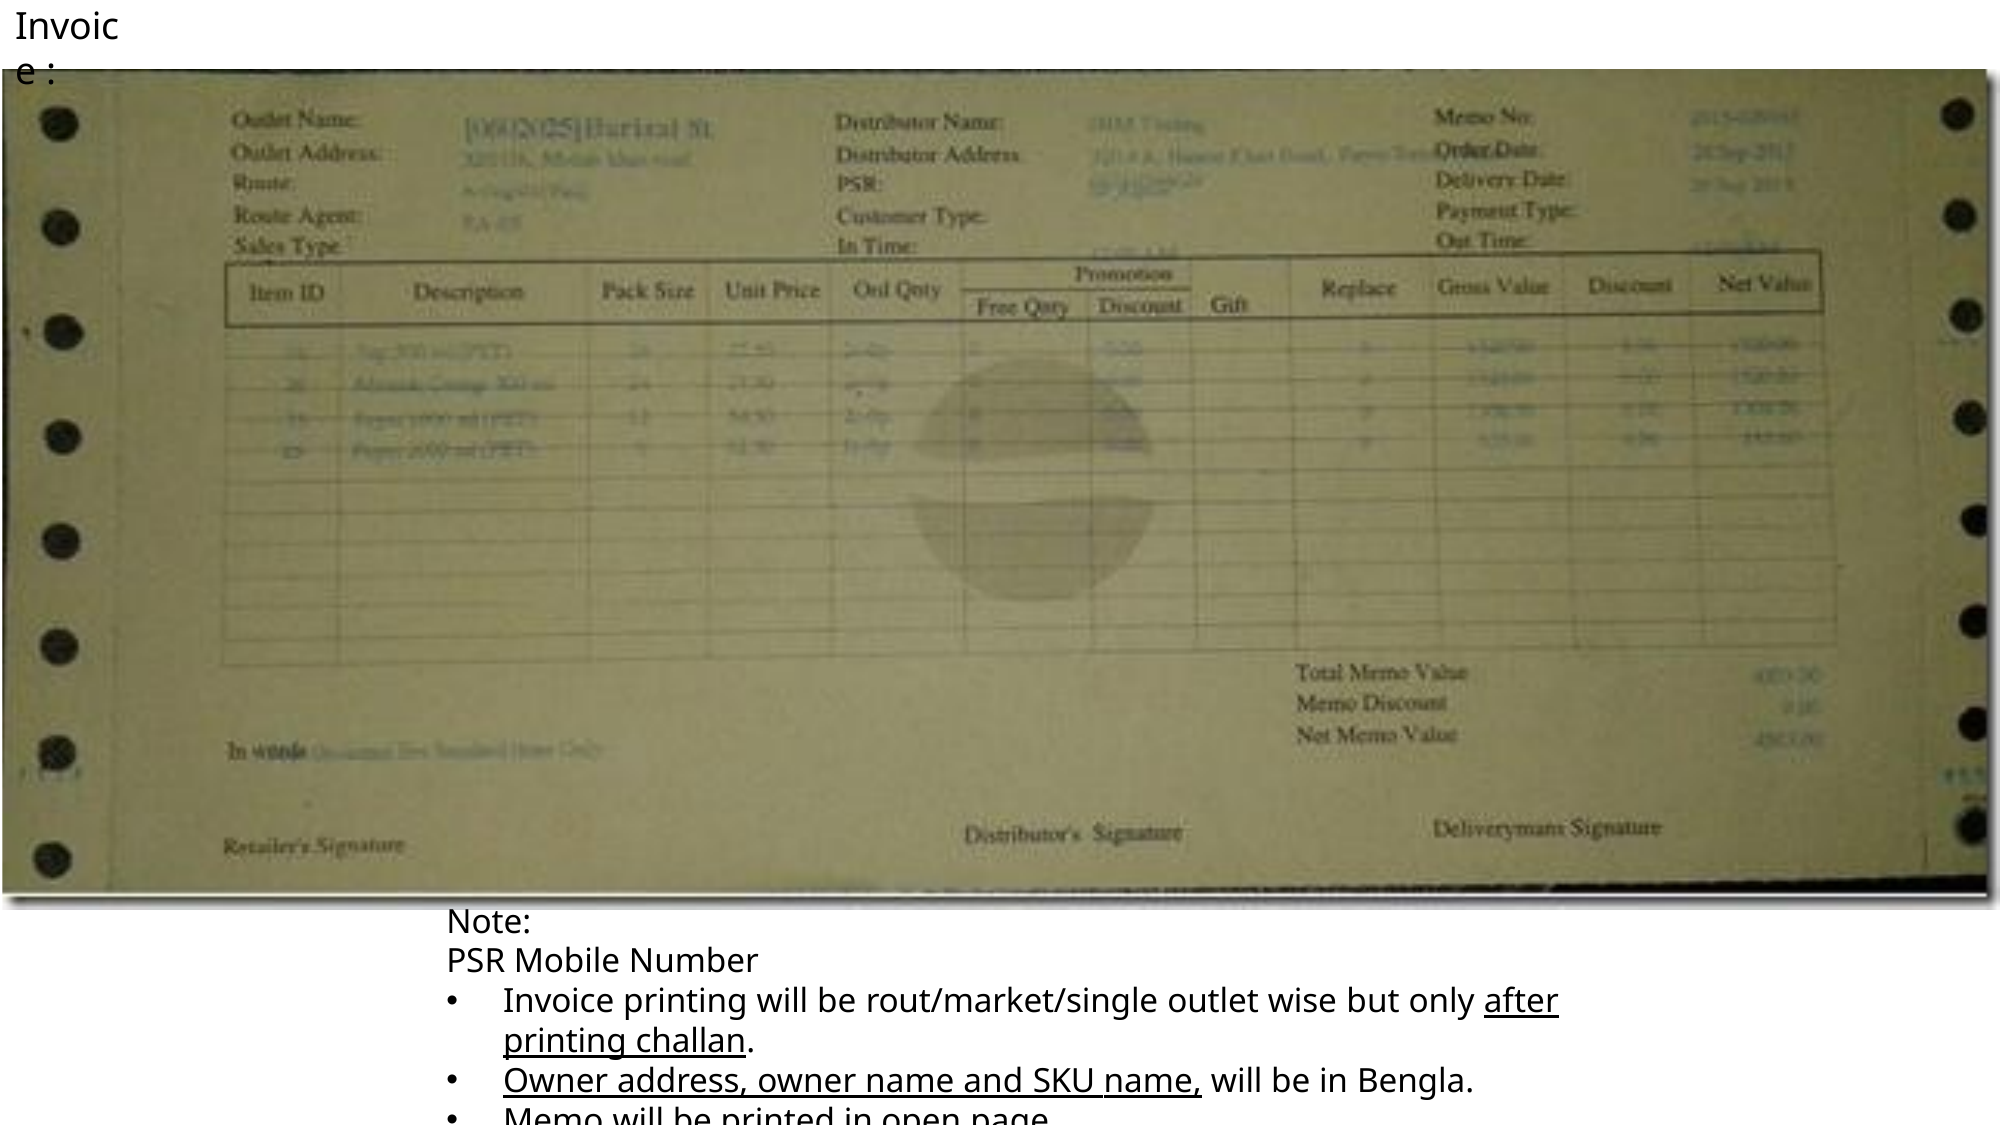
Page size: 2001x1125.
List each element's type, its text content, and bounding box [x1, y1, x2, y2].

title Invoice : [12, 0, 140, 190]
text_box Note: PSR Mobile Number Invoice printing will be rout/market/single outlet wise but only after printing challan. Owner address, owner name and SKU name, will be in Bengla. Memo will be printed in open page. [444, 897, 1629, 1125]
text_box [2, 69, 2000, 910]
